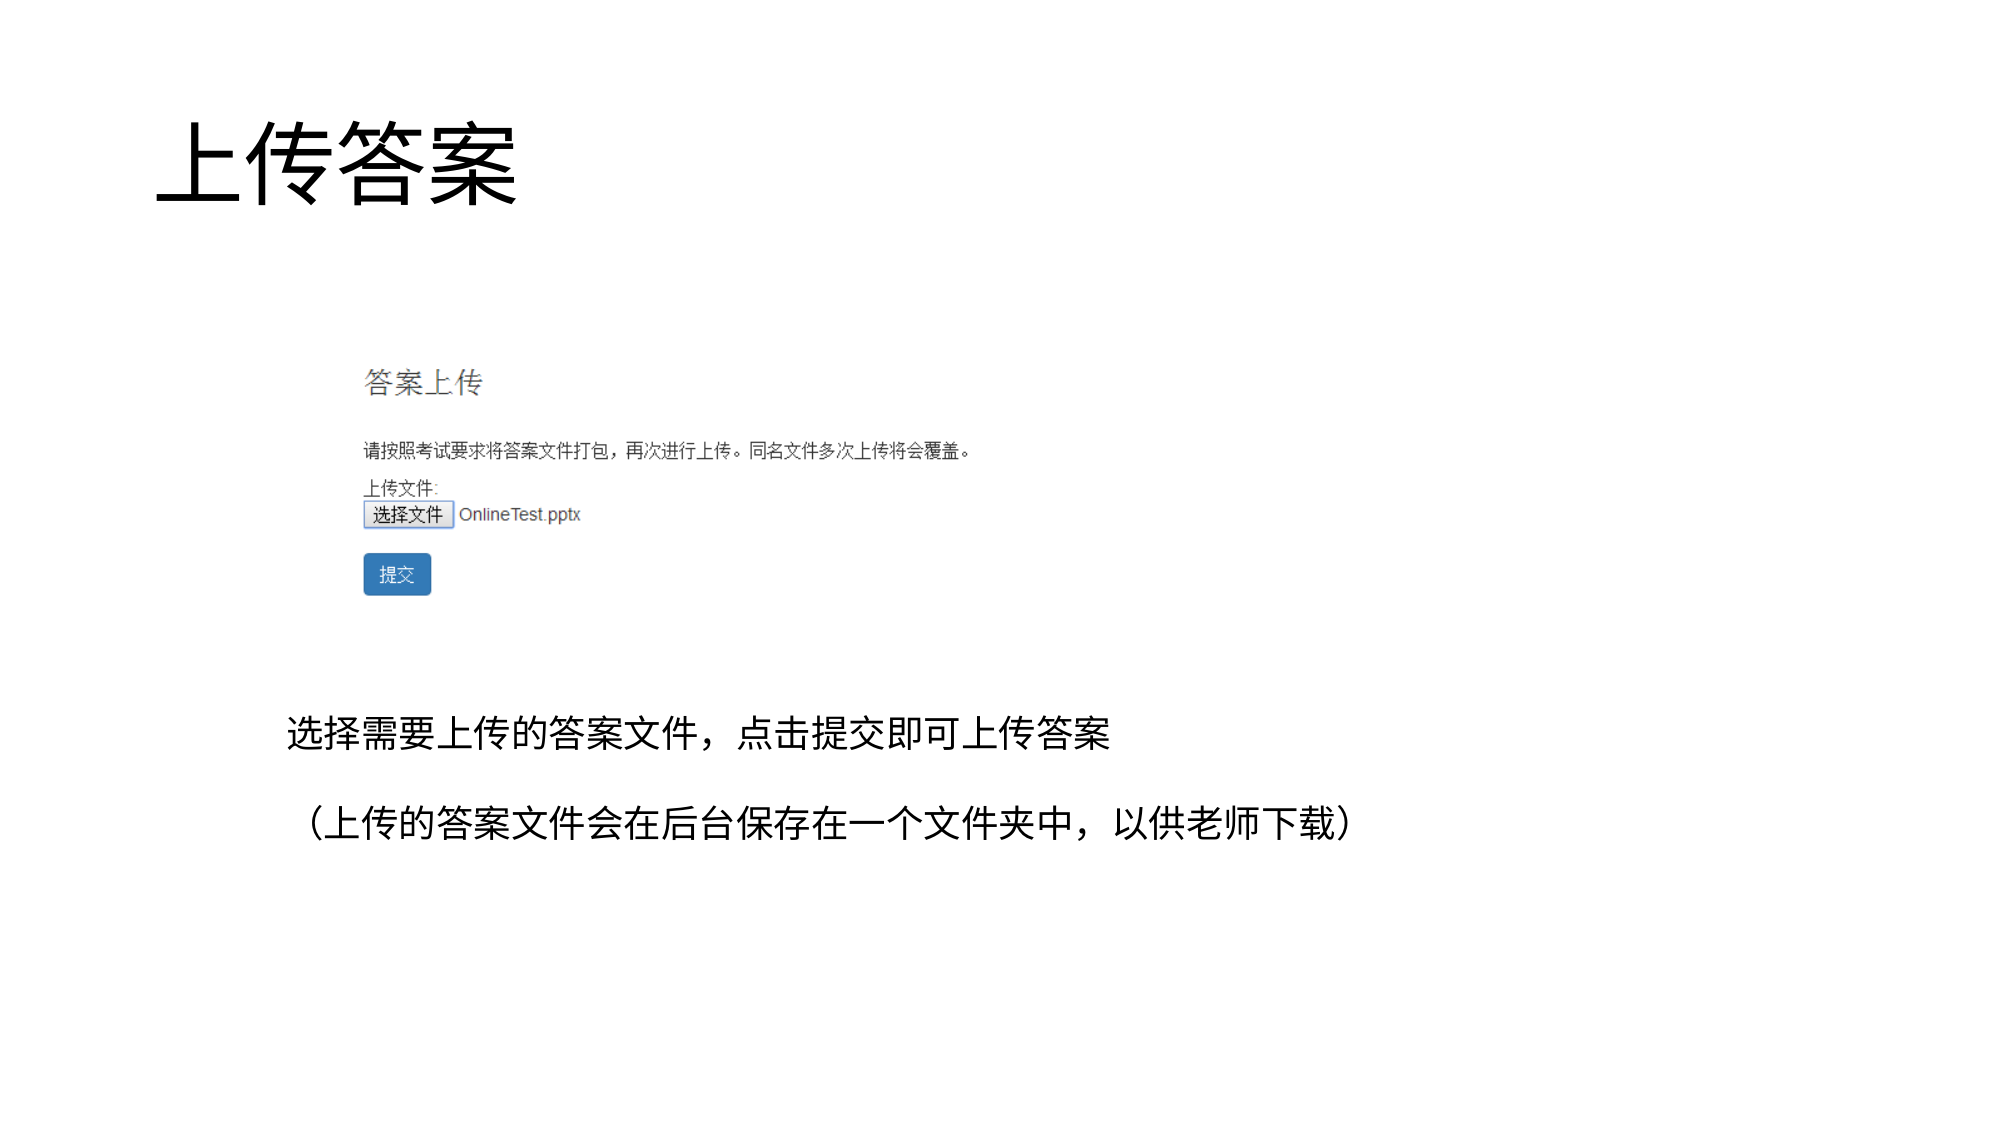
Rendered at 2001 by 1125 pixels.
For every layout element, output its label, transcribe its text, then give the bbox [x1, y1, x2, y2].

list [345, 338, 1095, 617]
text_box 选择需要上传的答案文件，点击提交即可上传答案 （上传的答案文件会在后台保存在一个文件夹中，以供老师下载） [271, 702, 1389, 853]
title 上传答案 [137, 59, 1863, 278]
